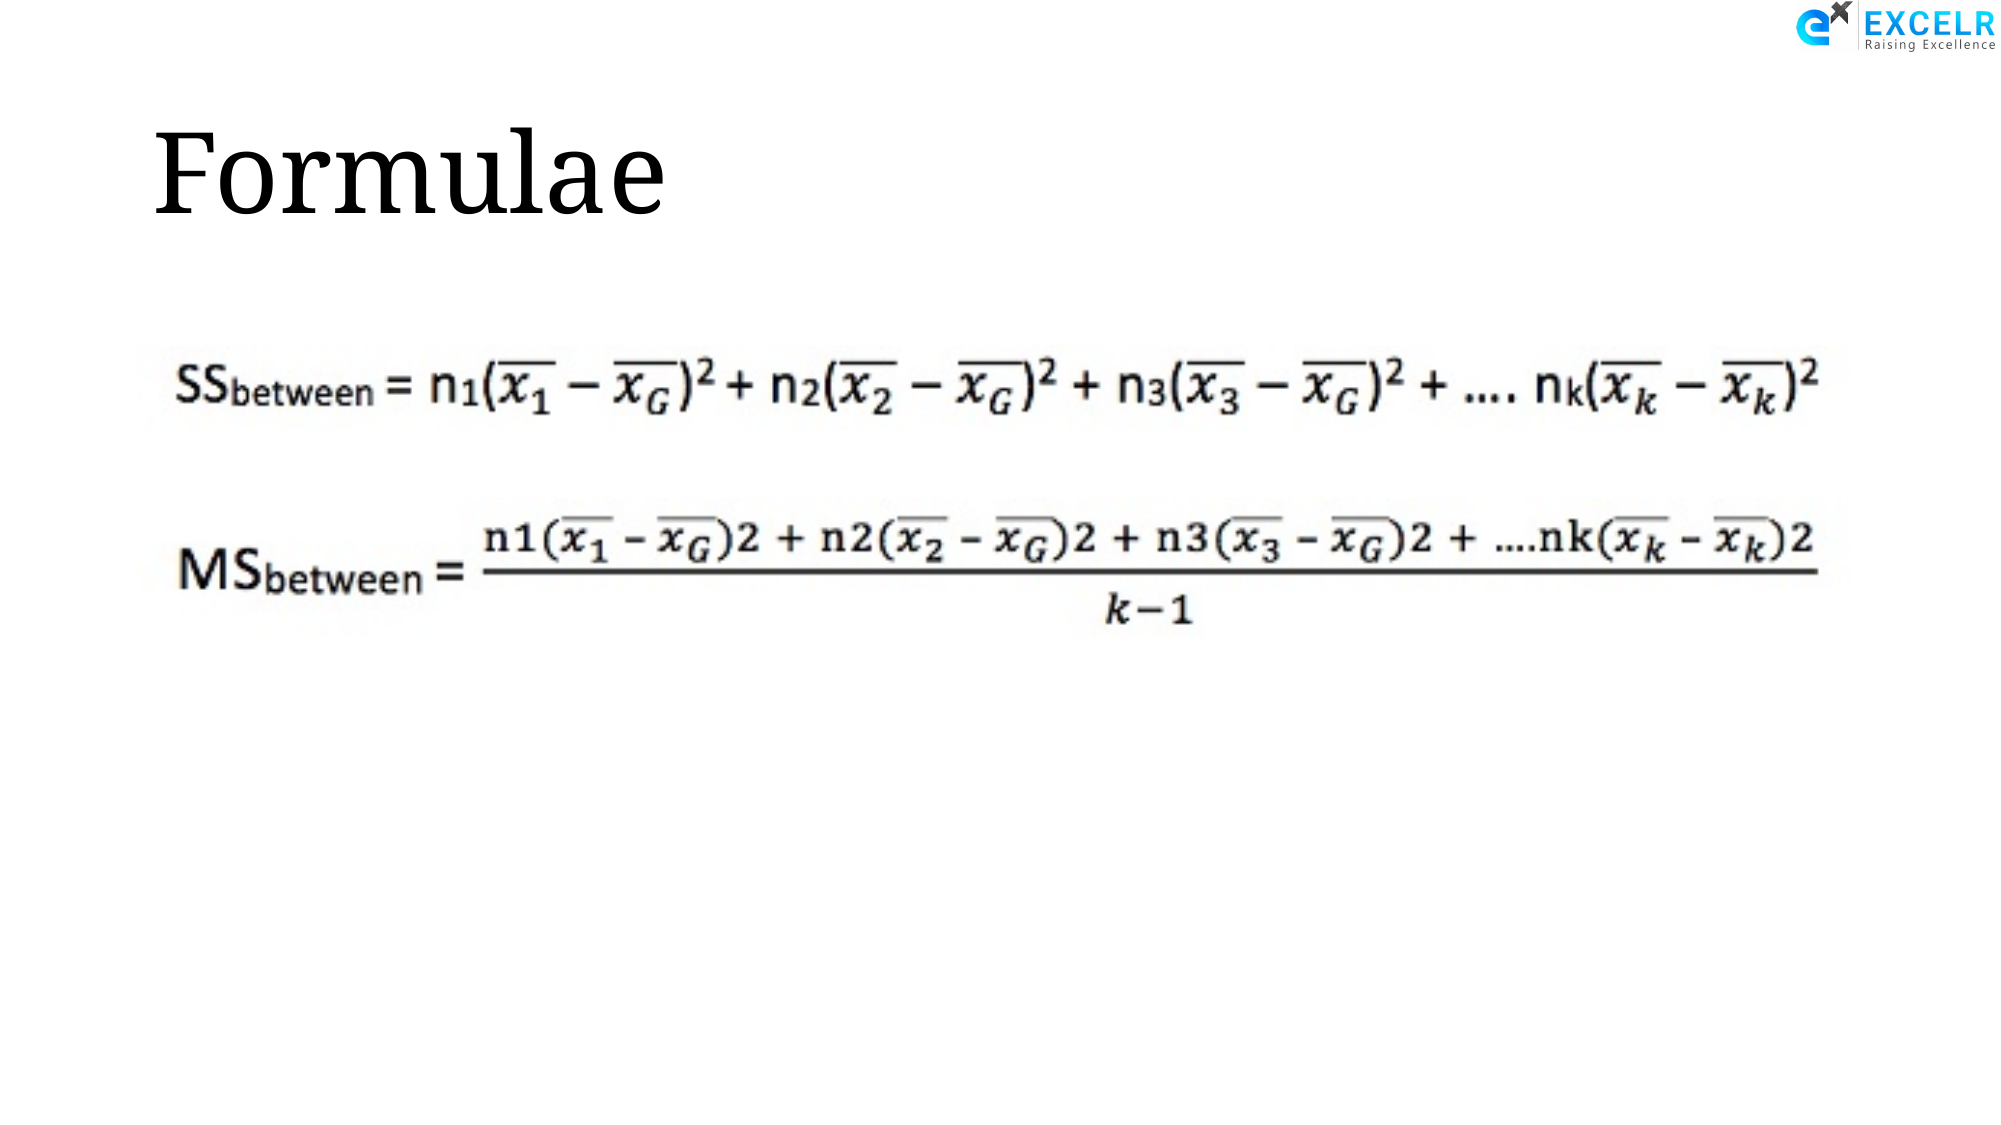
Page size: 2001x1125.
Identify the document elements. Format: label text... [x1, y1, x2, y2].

picture [1796, 0, 1995, 53]
title Formulae [137, 59, 1863, 278]
picture [137, 496, 1875, 648]
picture [137, 344, 1875, 430]
